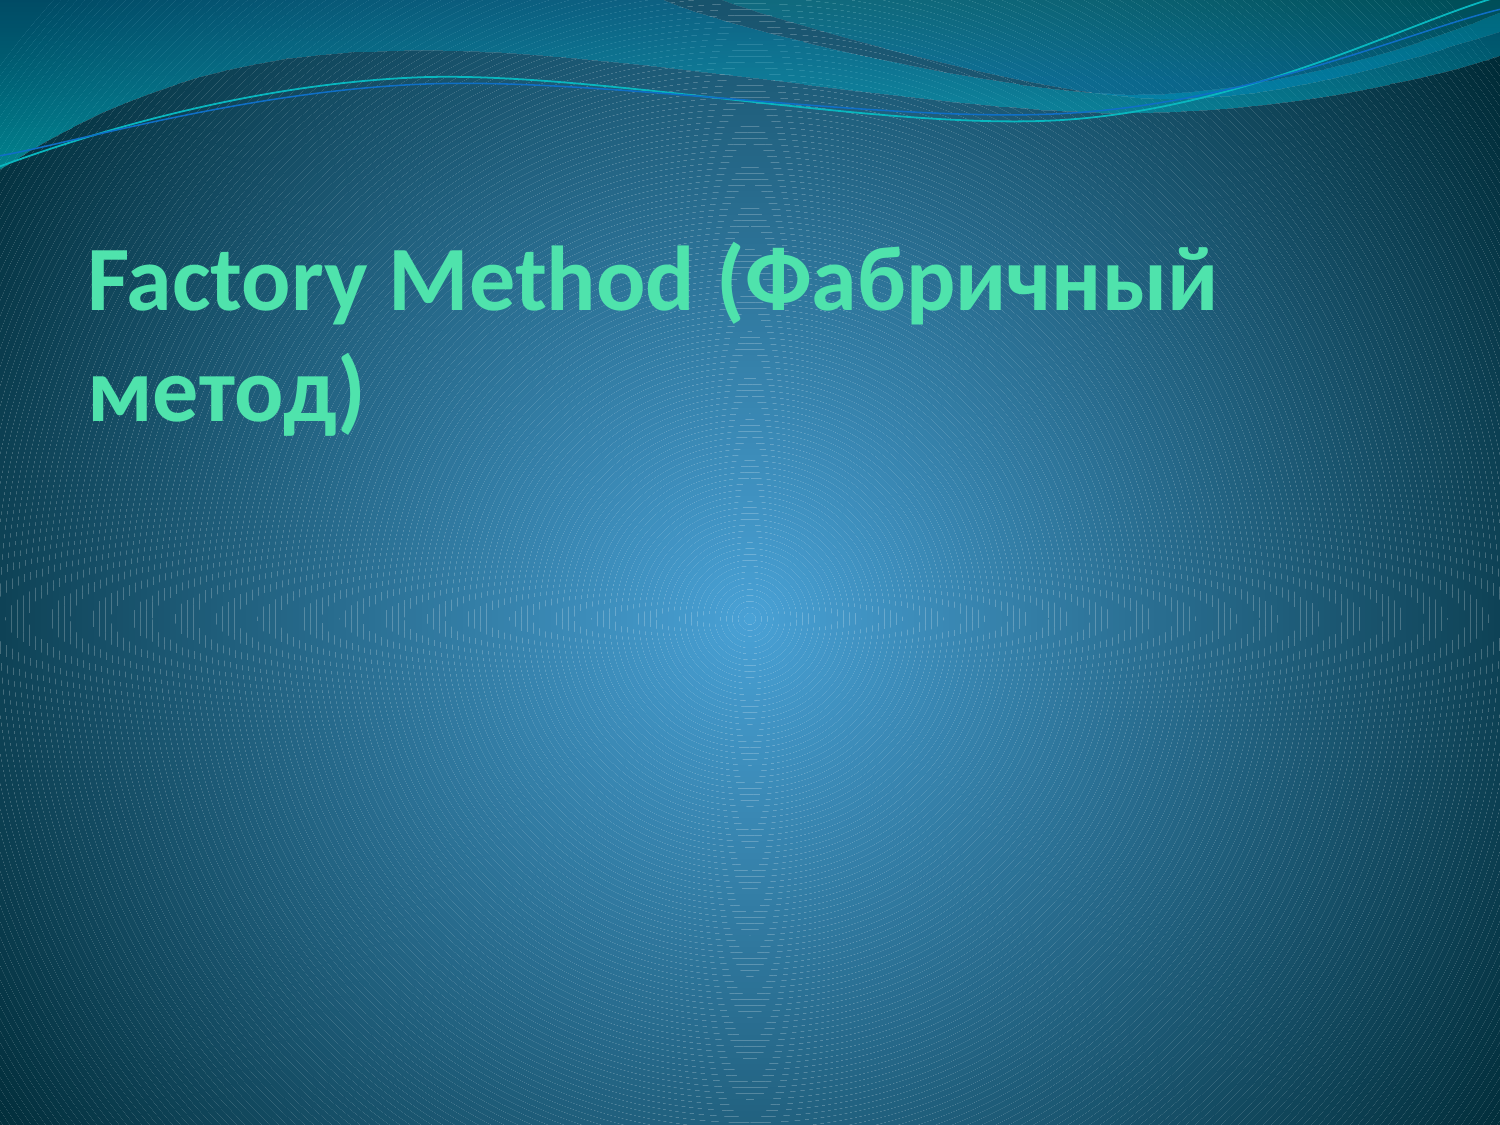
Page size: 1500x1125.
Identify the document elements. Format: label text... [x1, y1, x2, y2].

title Factory Method (Фабричный метод) [86, 216, 1362, 440]
